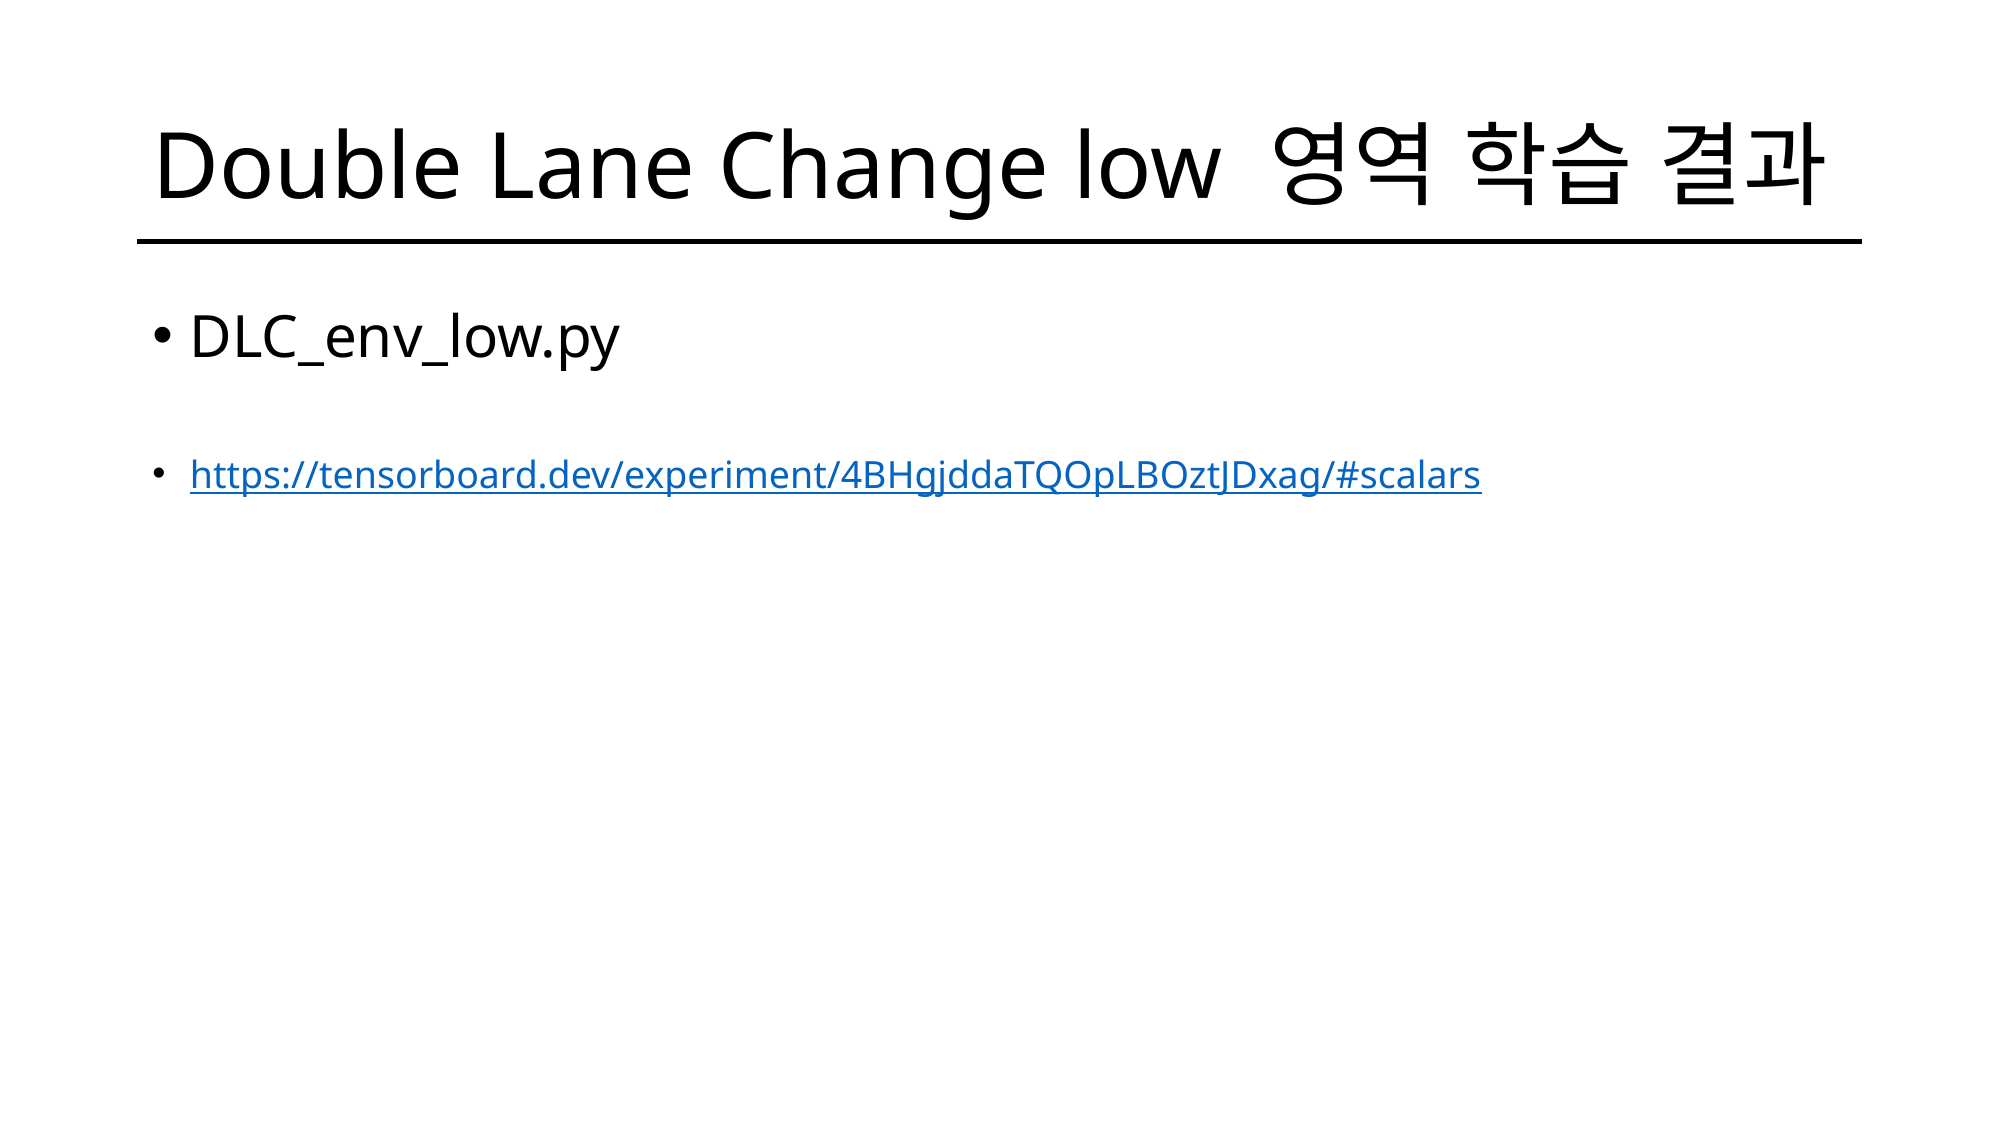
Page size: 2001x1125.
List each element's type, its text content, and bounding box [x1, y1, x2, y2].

list DLC_env_low.py https://tensorboard.dev/experiment/4BHgjddaTQOpLBOztJDxag/#scalars [137, 299, 1863, 1014]
title Double Lane Change low 영역 학습 결과 [137, 59, 1863, 278]
